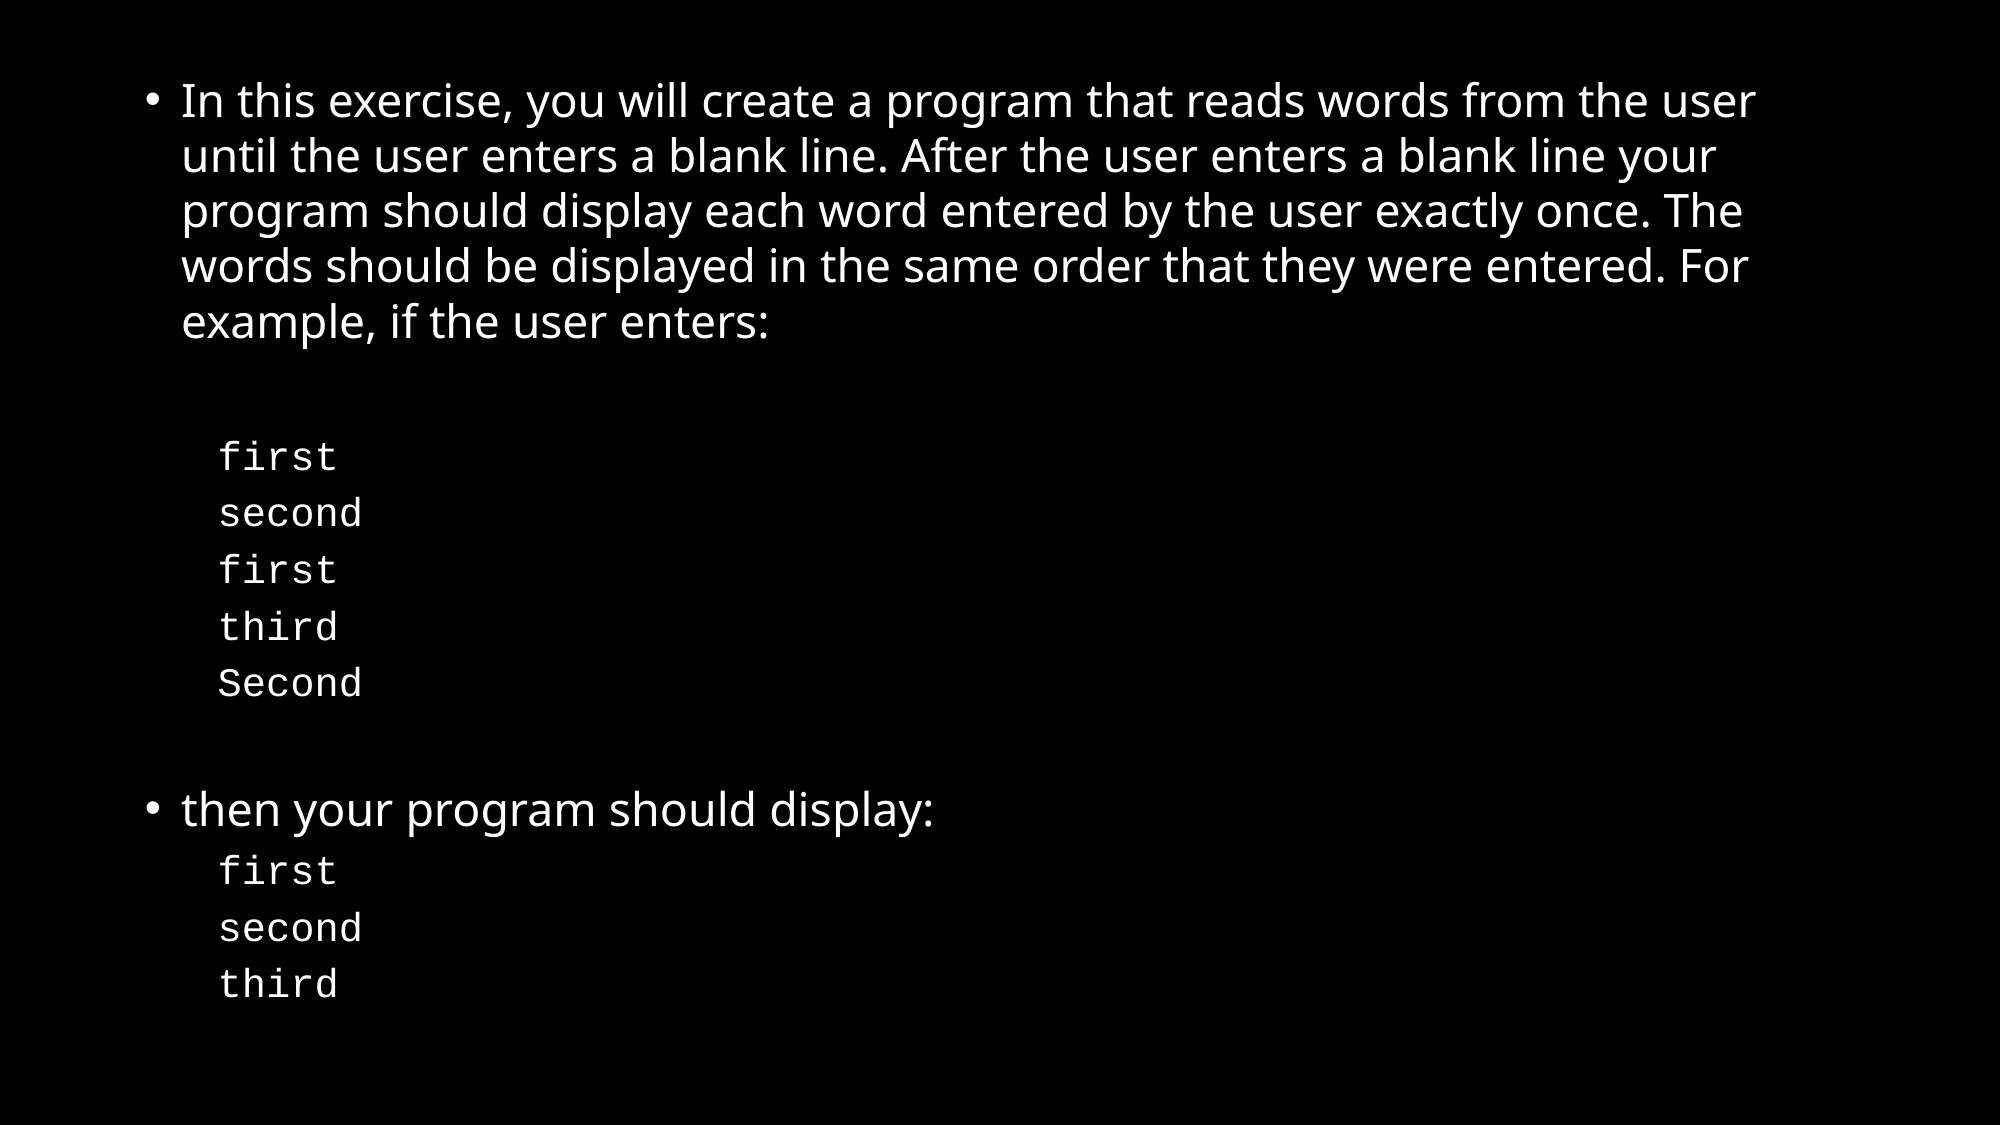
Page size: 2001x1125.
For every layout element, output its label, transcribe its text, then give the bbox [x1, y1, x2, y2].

list In this exercise, you will create a program that reads words from the user until the user enters a blank line. After the user enters a blank line your program should display each word entered by the user exactly once. The words should be displayed in the same order that they were entered. For example, if the user enters: first second first third Second then your program should display: first second third [136, 63, 1863, 1014]
